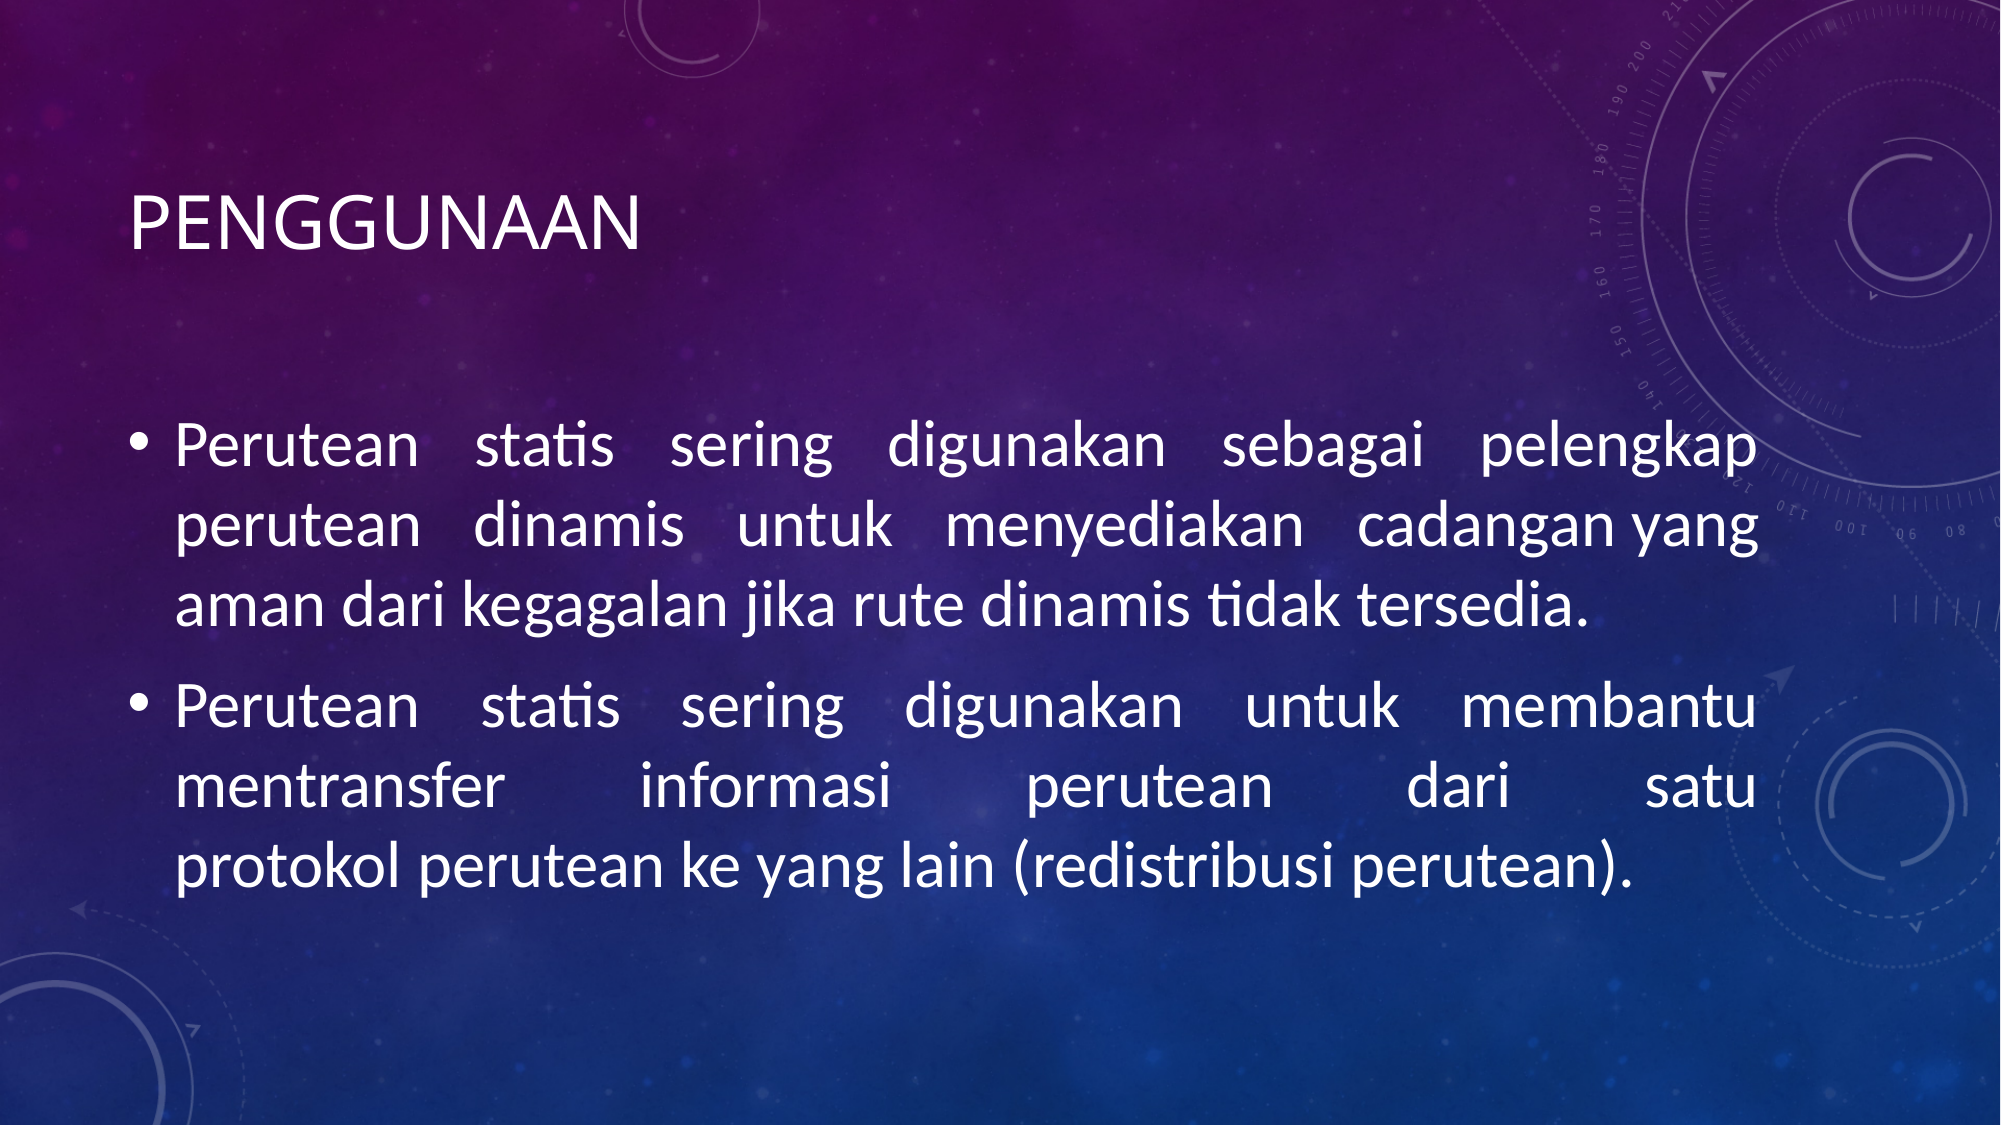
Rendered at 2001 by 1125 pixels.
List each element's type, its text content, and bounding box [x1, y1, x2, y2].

text_box penggunaan [112, 99, 1775, 339]
picture [0, 0, 2001, 1125]
text_box Perutean statis sering digunakan sebagai pelengkap perutean dinamis untuk menyediakan cadangan yang aman dari kegagalan jika rute dinamis tidak tersedia. Perutean statis sering digunakan untuk membantu mentransfer informasi perutean dari satu protokol perutean ke yang lain (redistribusi perutean). [112, 351, 1775, 950]
